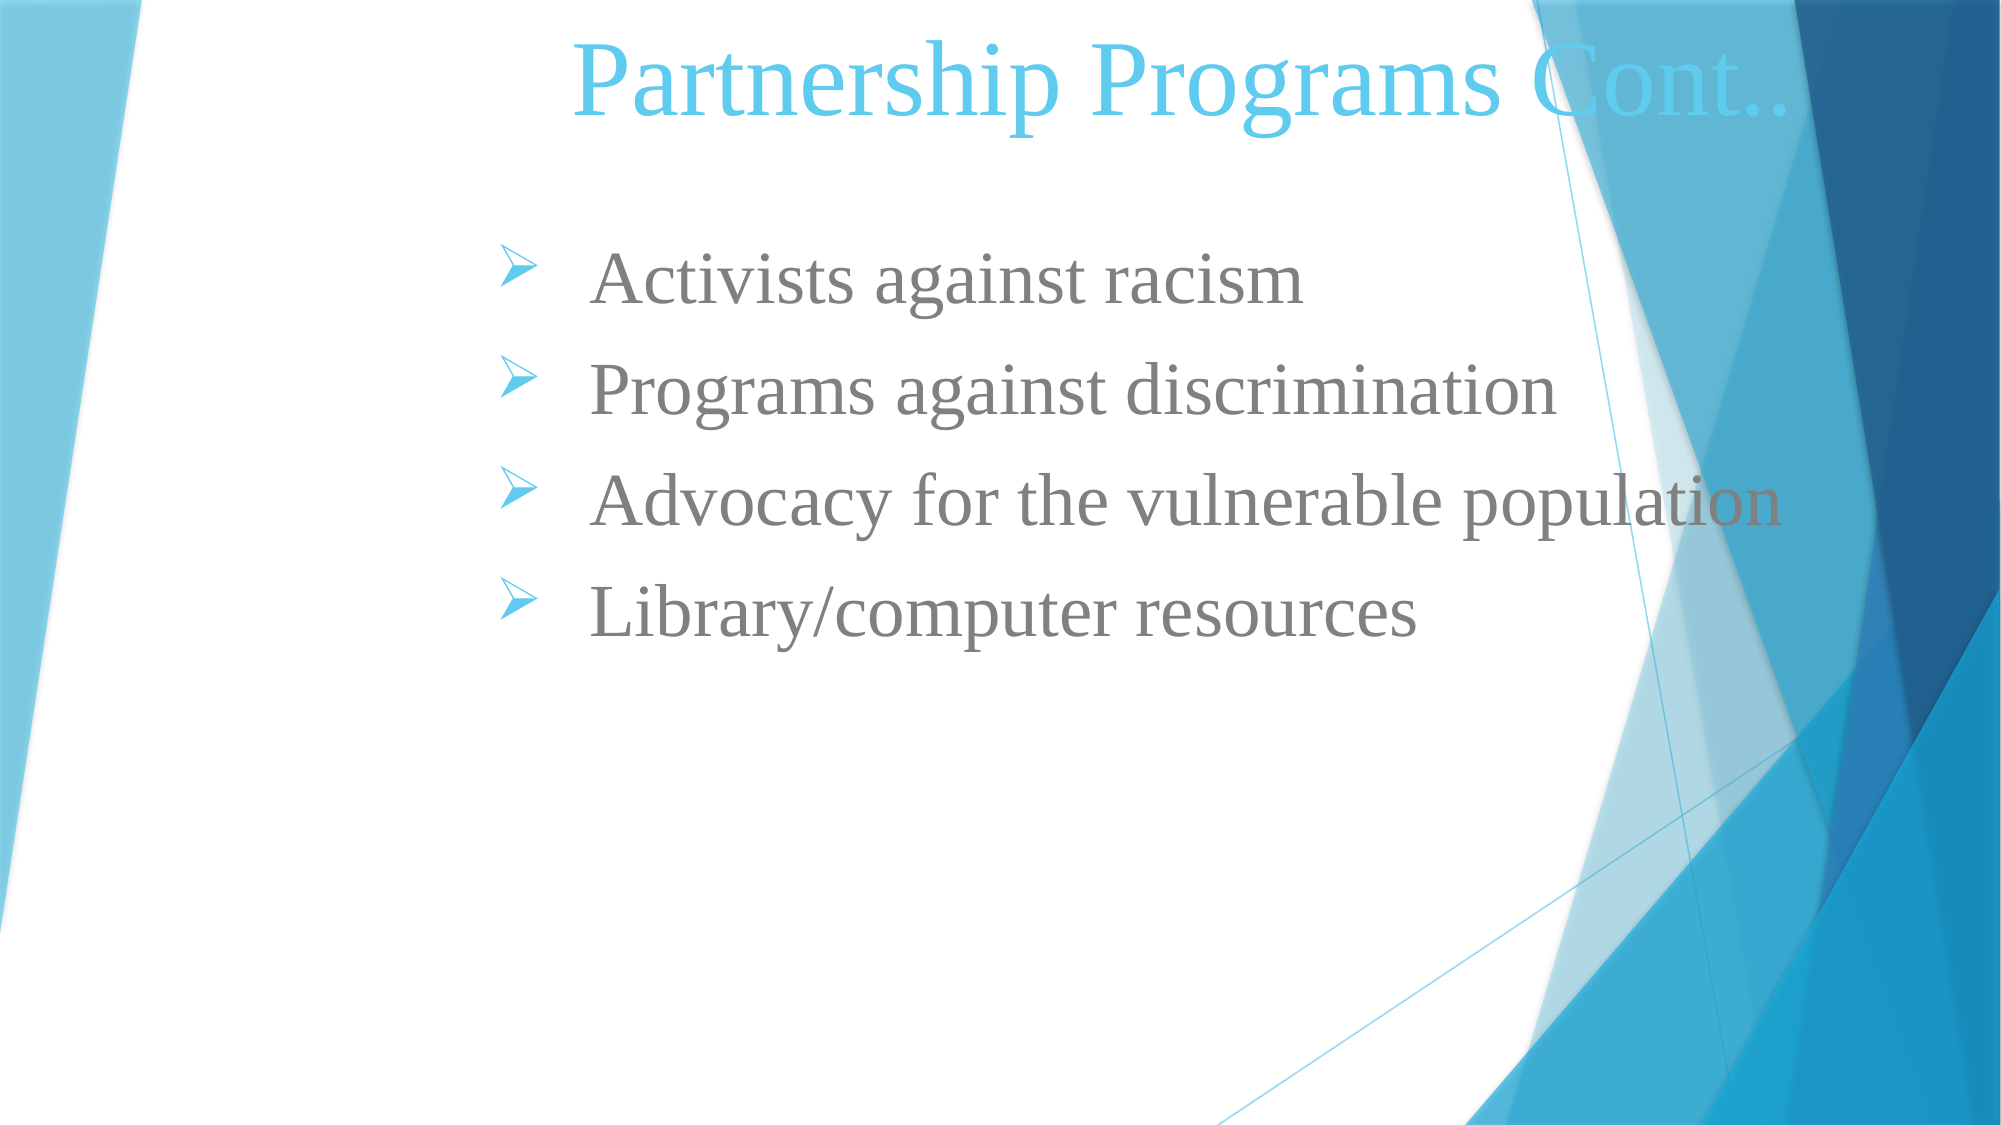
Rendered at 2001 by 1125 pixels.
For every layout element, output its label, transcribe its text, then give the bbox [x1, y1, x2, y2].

title Partnership Programs Cont.. [480, 0, 1887, 145]
subtitle Activists against racism Programs against discrimination Advocacy for the vulnerable population Library/computer resources [480, 220, 1887, 1102]
